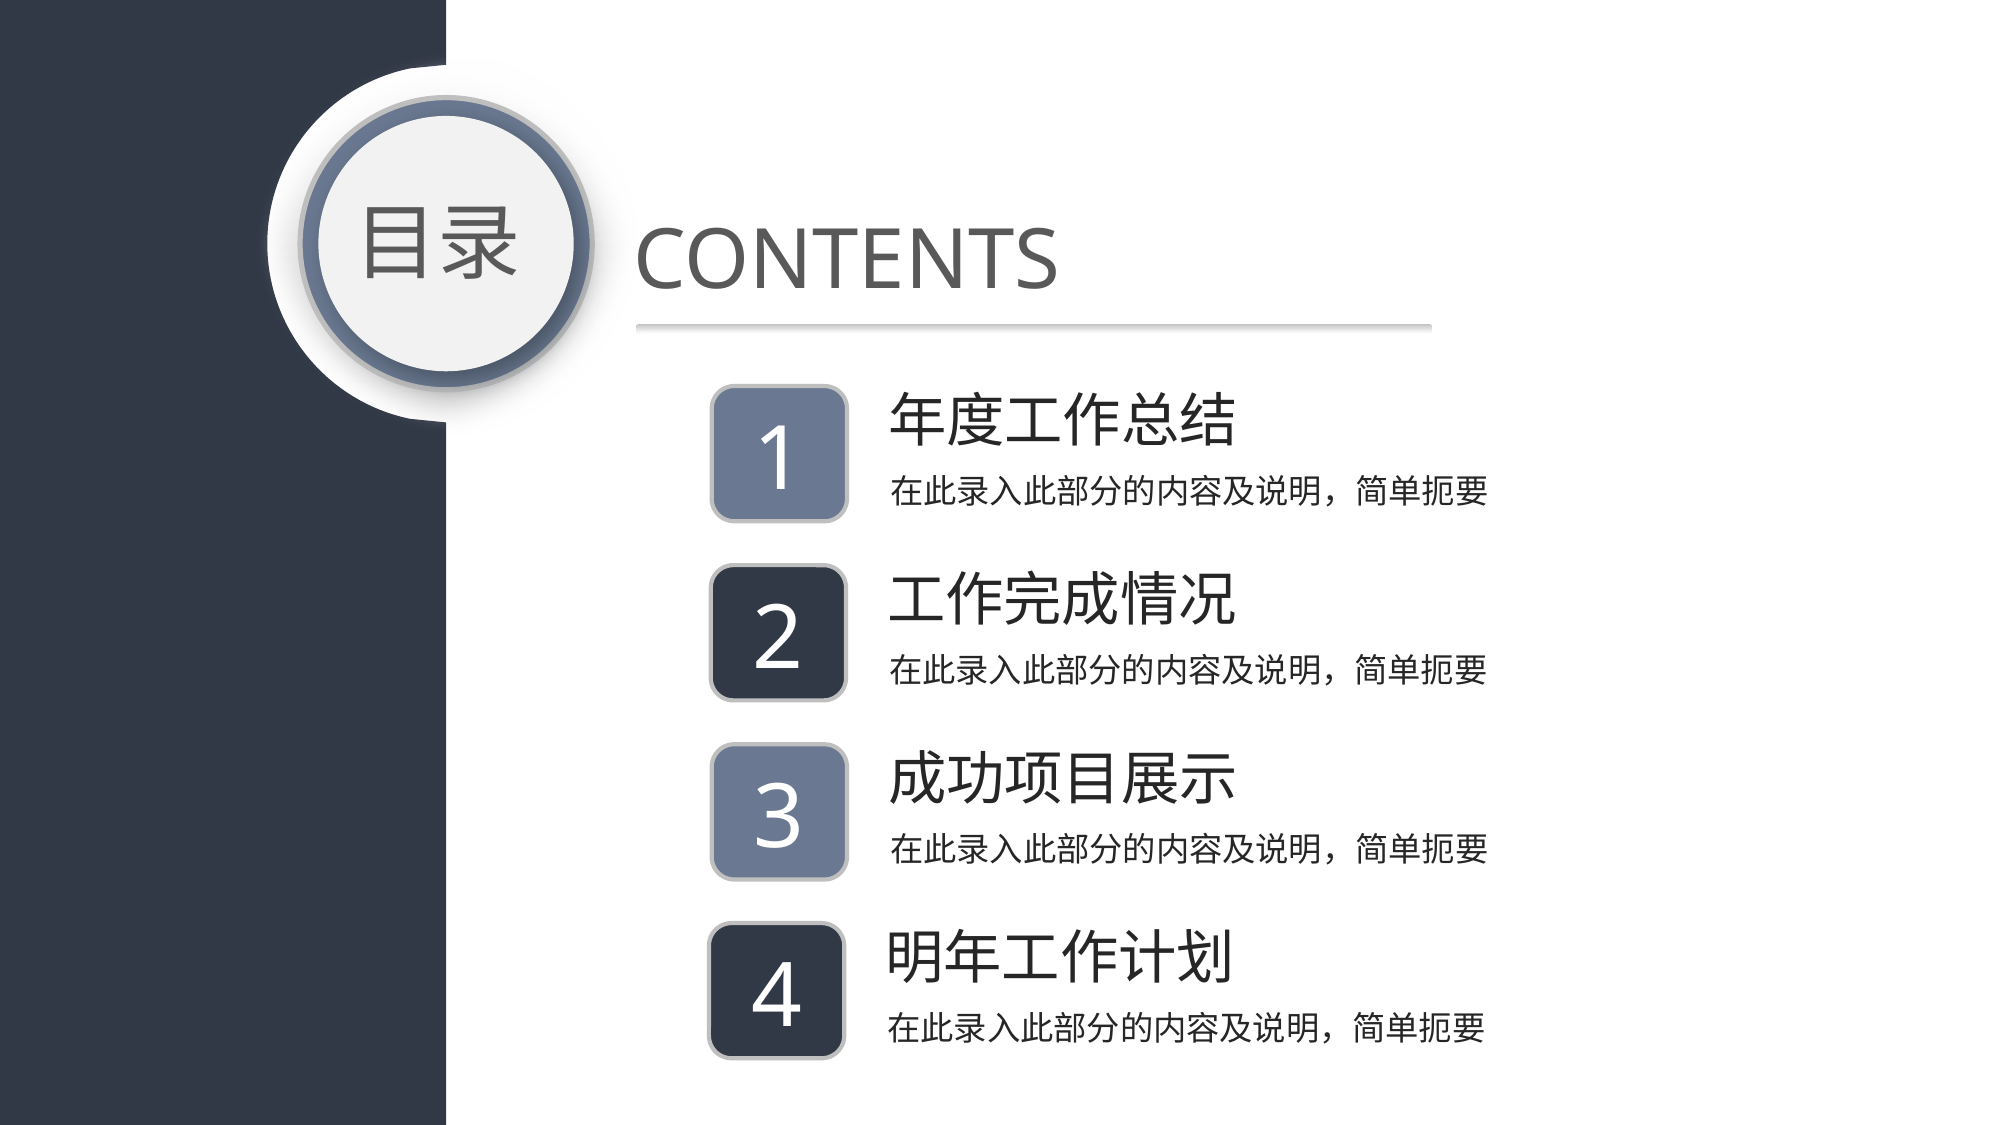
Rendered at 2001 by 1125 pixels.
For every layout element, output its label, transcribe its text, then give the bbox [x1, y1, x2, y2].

text_box [0, 0, 448, 1125]
text_box [642, 322, 1434, 335]
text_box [250, 48, 642, 440]
text_box CONTENTS [642, 197, 1314, 313]
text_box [708, 375, 1508, 1059]
